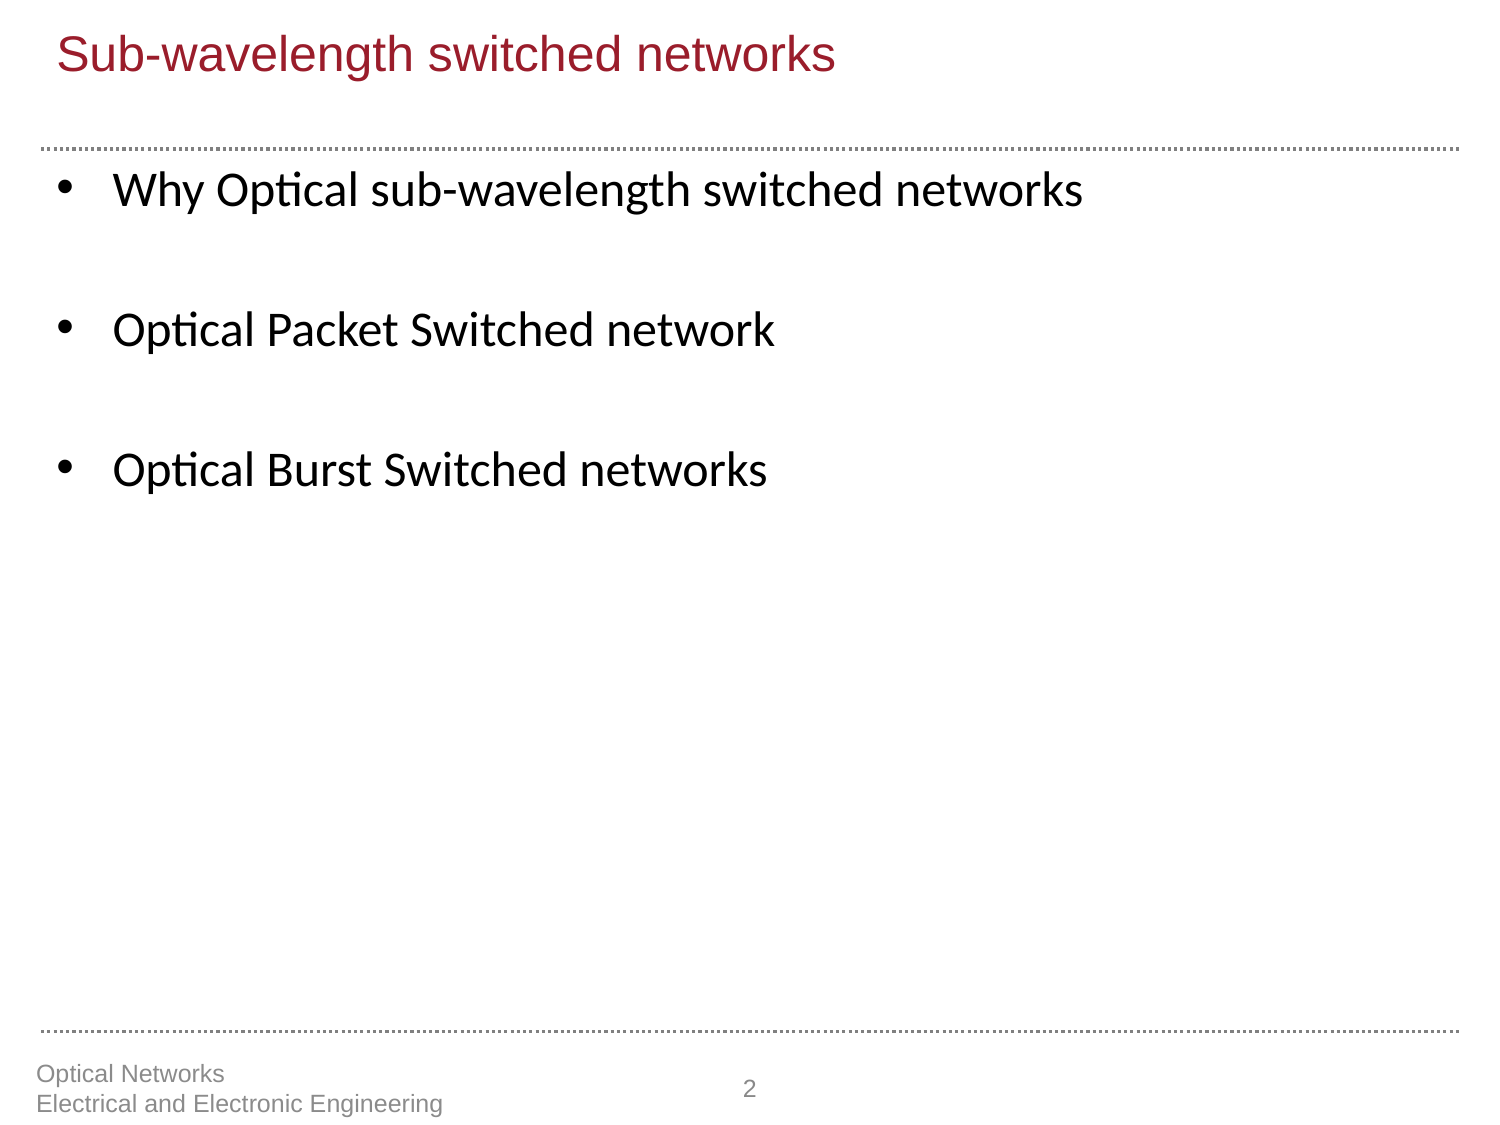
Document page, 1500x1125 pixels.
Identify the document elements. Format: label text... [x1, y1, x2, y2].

title Sub-wavelength switched networks [41, 0, 1459, 149]
footer Optical Networks Electrical and Electronic Engineering [21, 1057, 656, 1118]
list Why Optical sub-wavelength switched networks Optical Packet Switched network Optical Burst Switched networks [41, 149, 1459, 1005]
slide_number 2 [690, 1057, 810, 1118]
